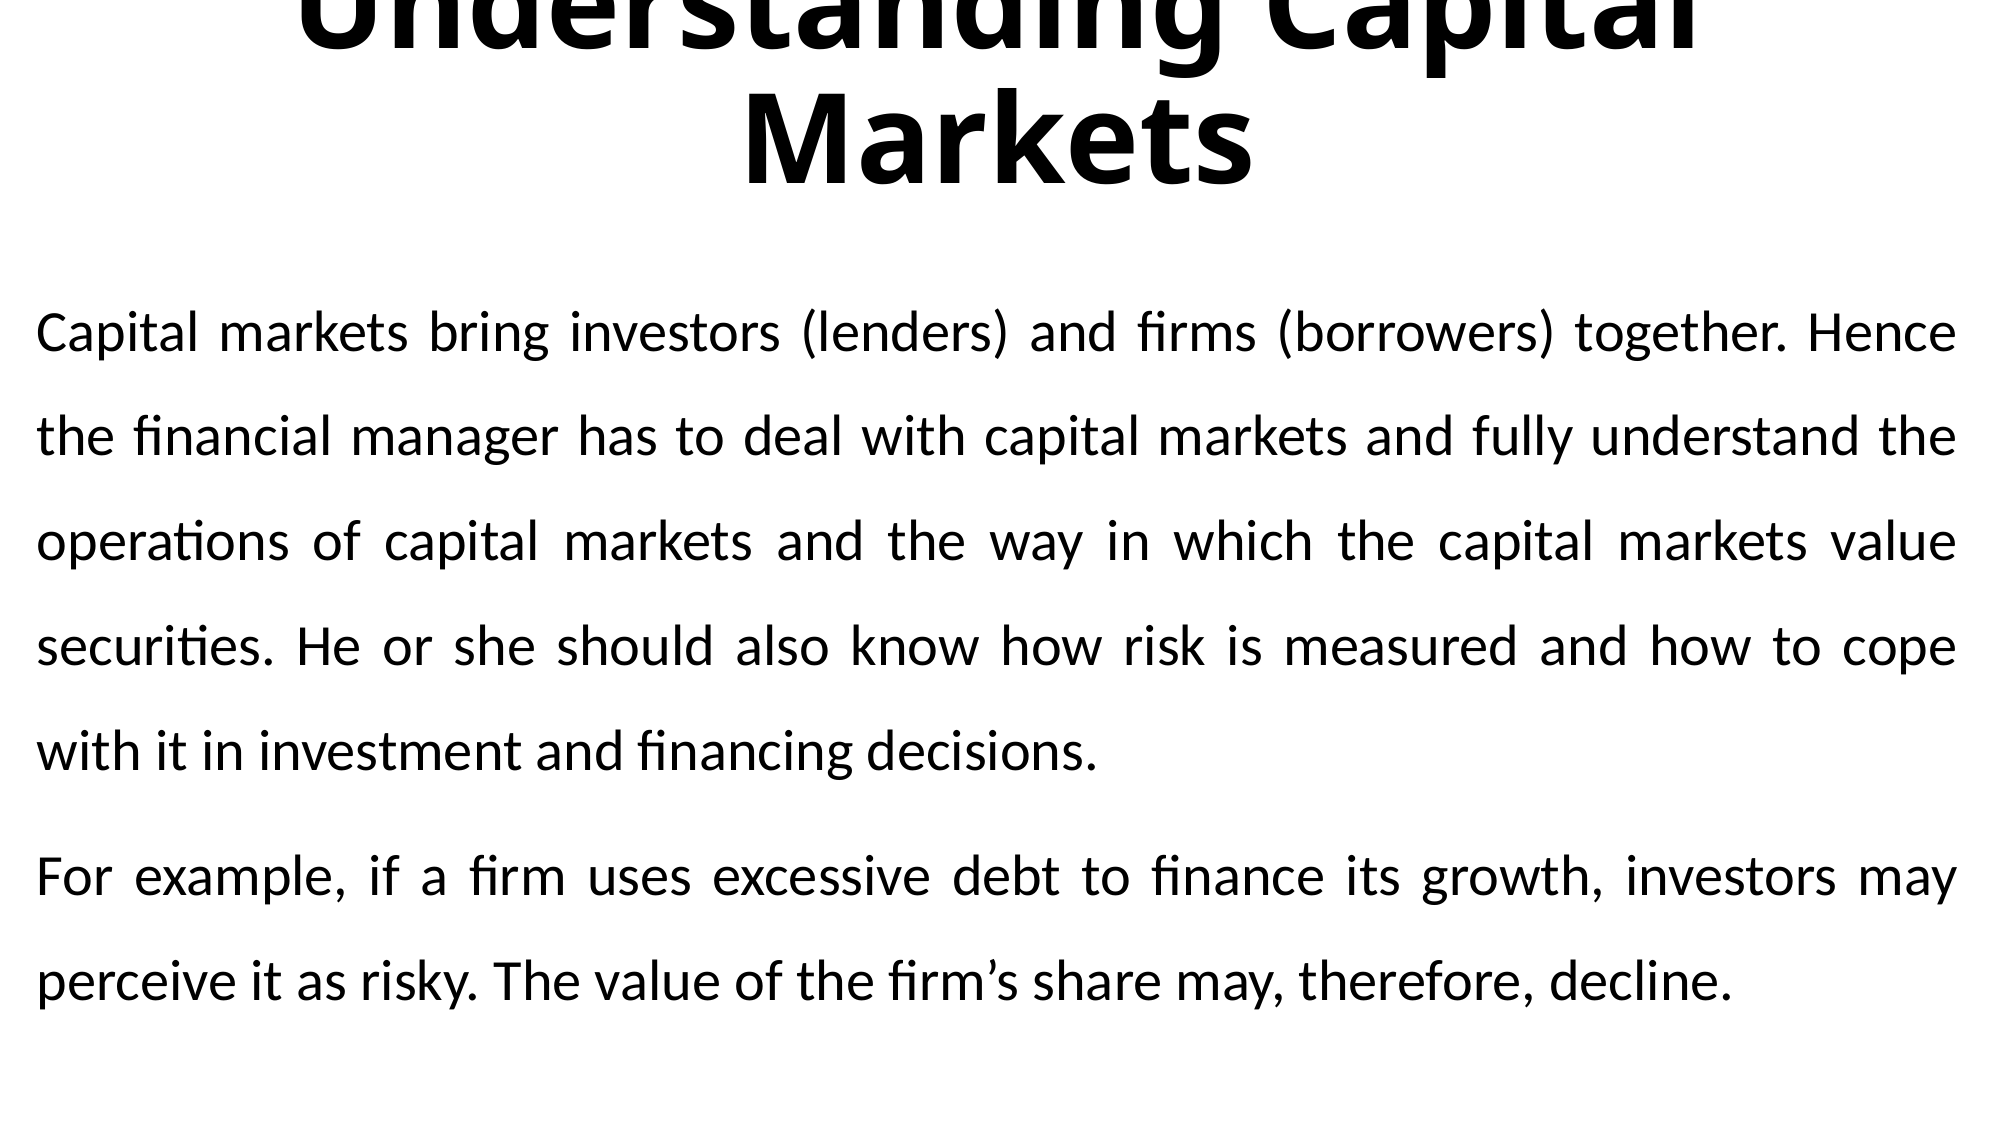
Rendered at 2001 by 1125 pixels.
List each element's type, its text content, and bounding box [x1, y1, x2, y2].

title Understanding Capital Markets [21, 17, 1974, 219]
subtitle Capital markets bring investors (lenders) and firms (borrowers) together. Hence the financial manager has to deal with capital markets and fully understand the operations of capital markets and the way in which the capital markets value securities. He or she should also know how risk is measured and how to cope with it in investment and financing decisions. For example, if a firm uses excessive debt to finance its growth, investors may perceive it as risky. The value of the firm’s share may, therefore, decline. [21, 250, 1974, 1108]
